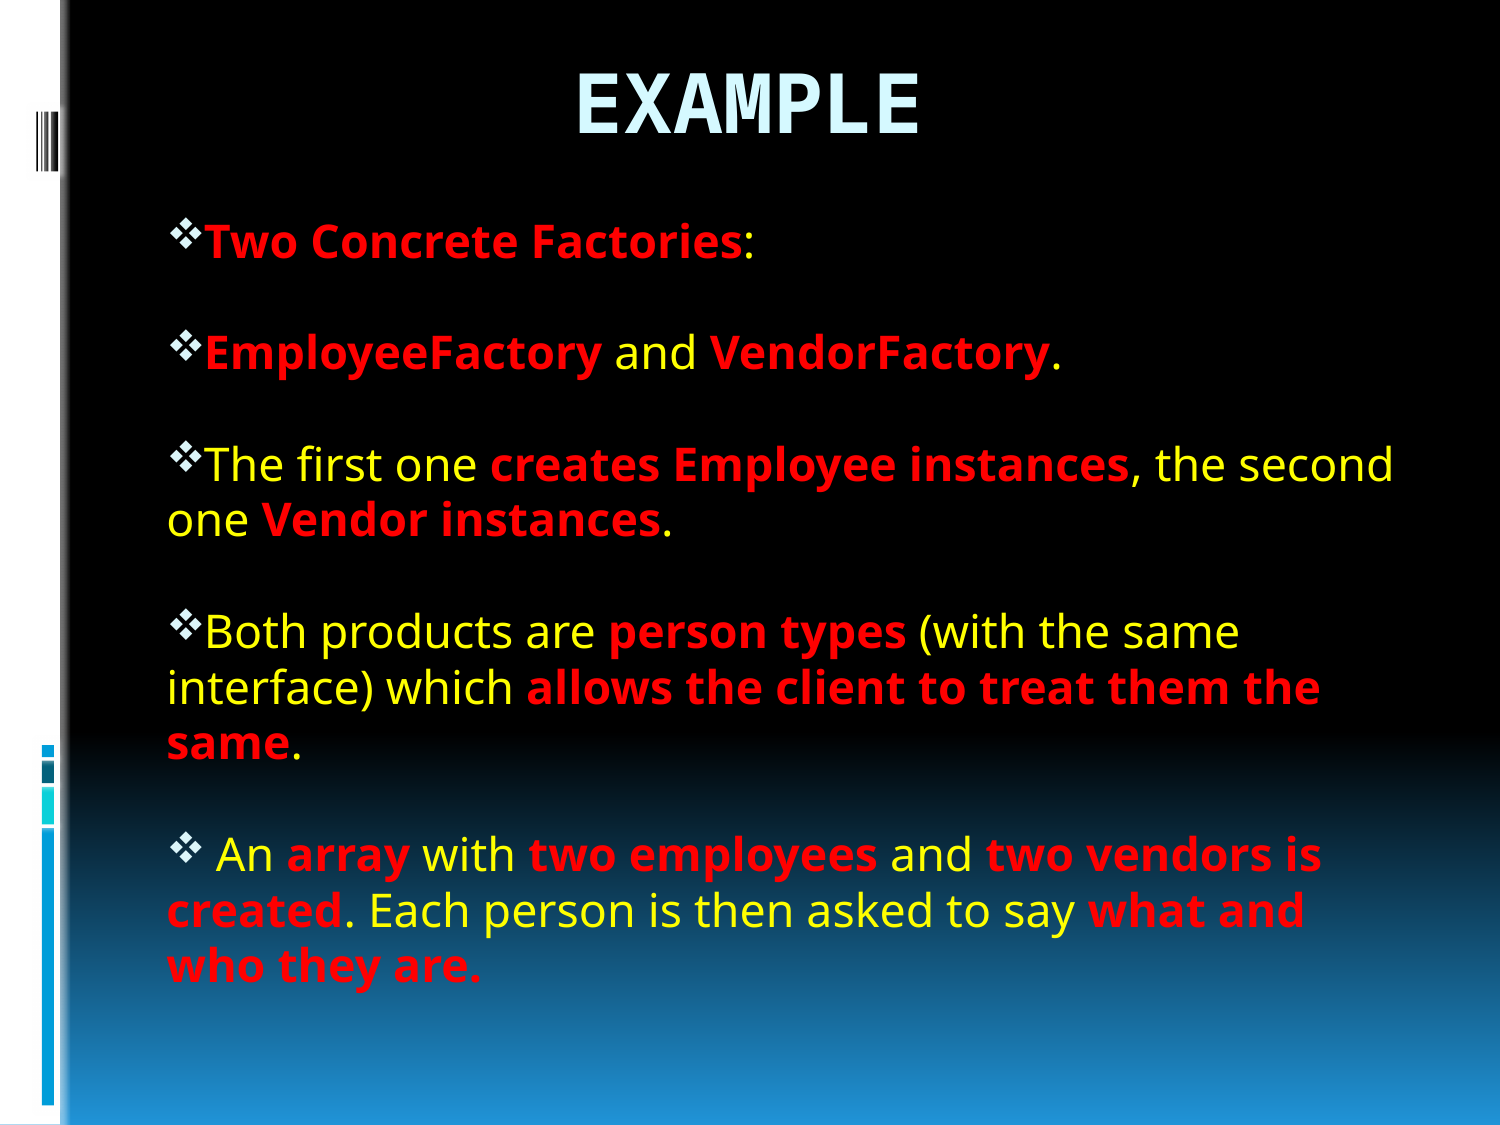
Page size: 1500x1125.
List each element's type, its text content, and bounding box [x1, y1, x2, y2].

title Example [112, 42, 1388, 161]
subtitle Two Concrete Factories: EmployeeFactory and VendorFactory. The first one creates Employee instances, the second one Vendor instances. Both products are person types (with the same interface) which allows the client to treat them the same. An array with two employees and two vendors is created. Each person is then asked to say what and who they are. [150, 196, 1425, 1000]
